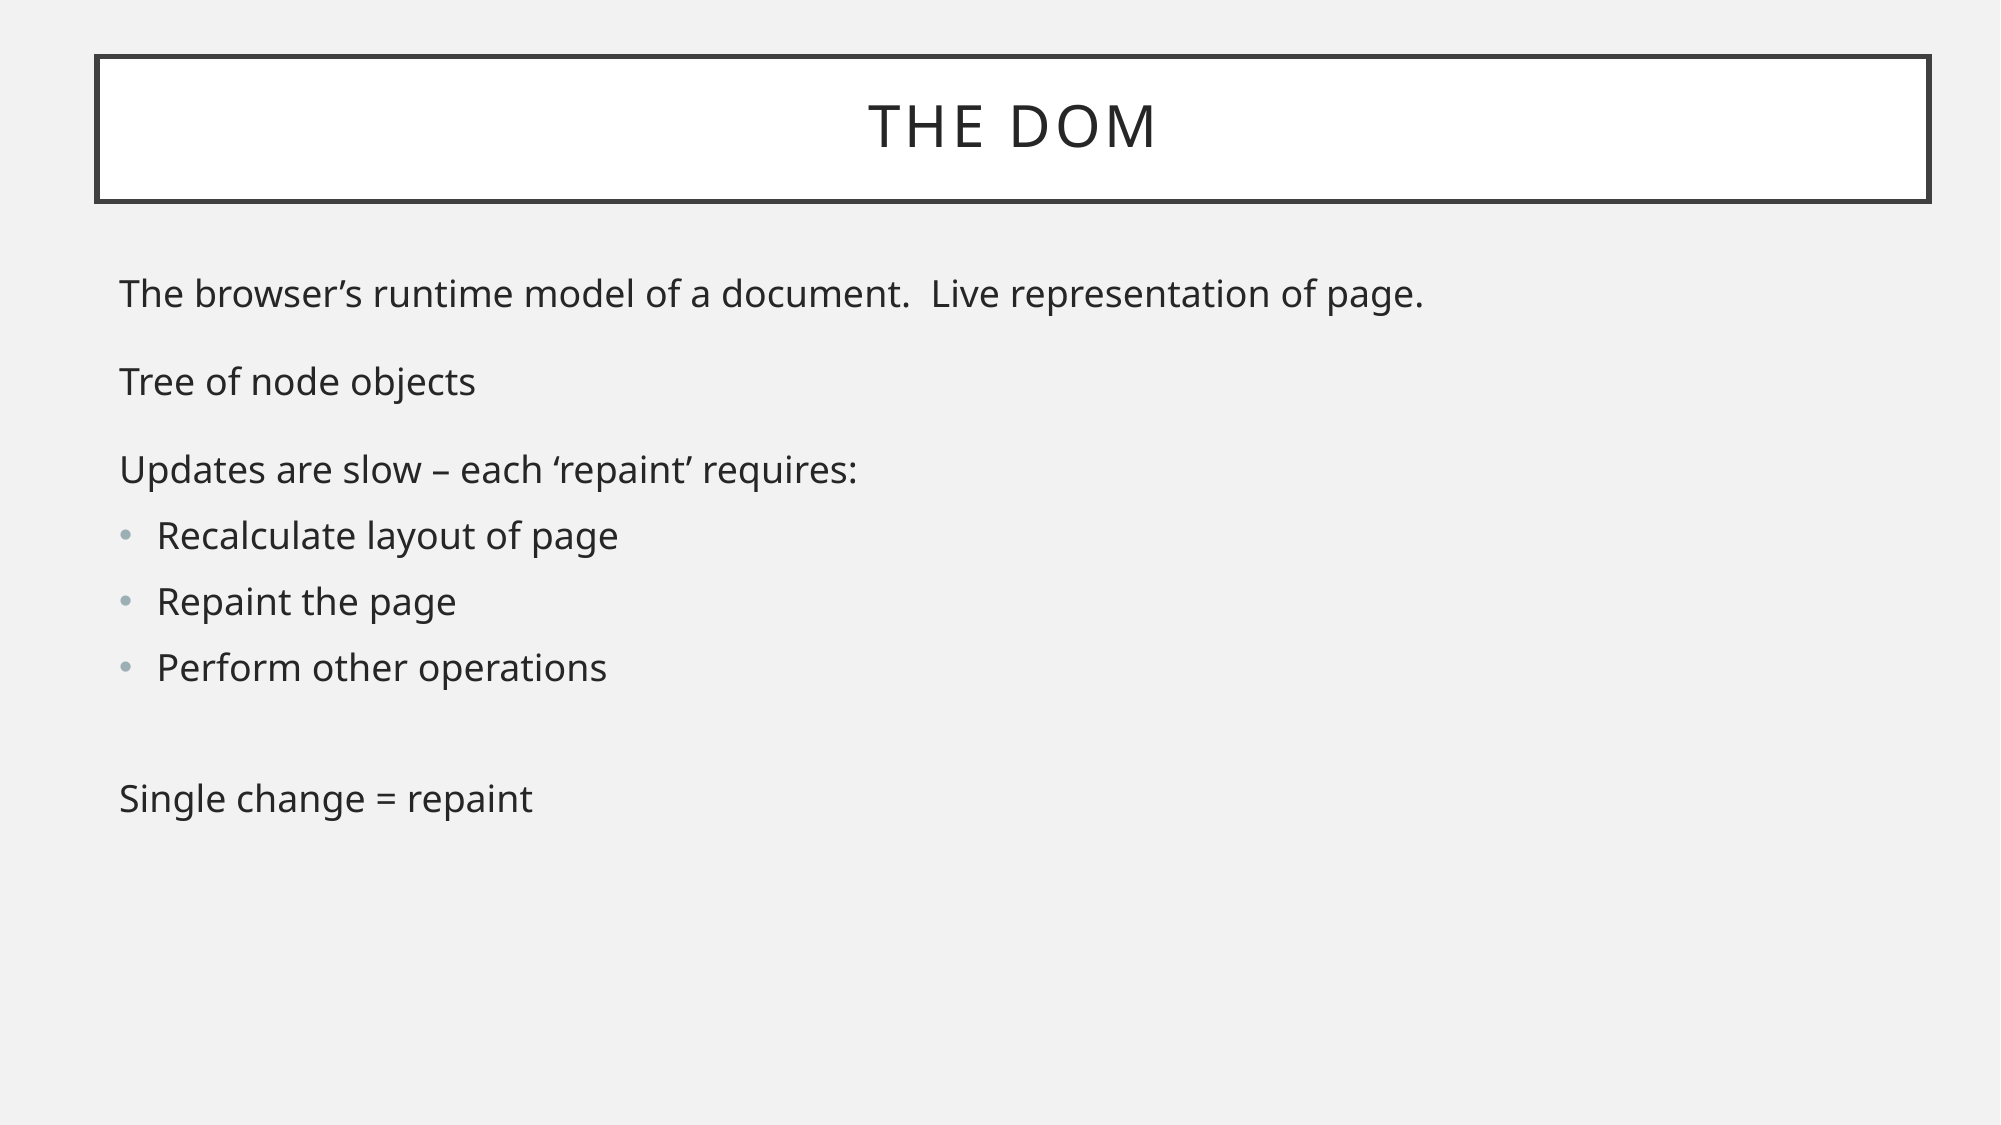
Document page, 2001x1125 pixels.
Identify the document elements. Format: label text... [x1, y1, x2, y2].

list The browser’s runtime model of a document. Live representation of page. Tree of node objects Updates are slow – each ‘repaint’ requires: Recalculate layout of page Repaint the page Perform other operations Single change = repaint [104, 239, 1922, 1004]
title The DOM [94, 54, 1932, 204]
